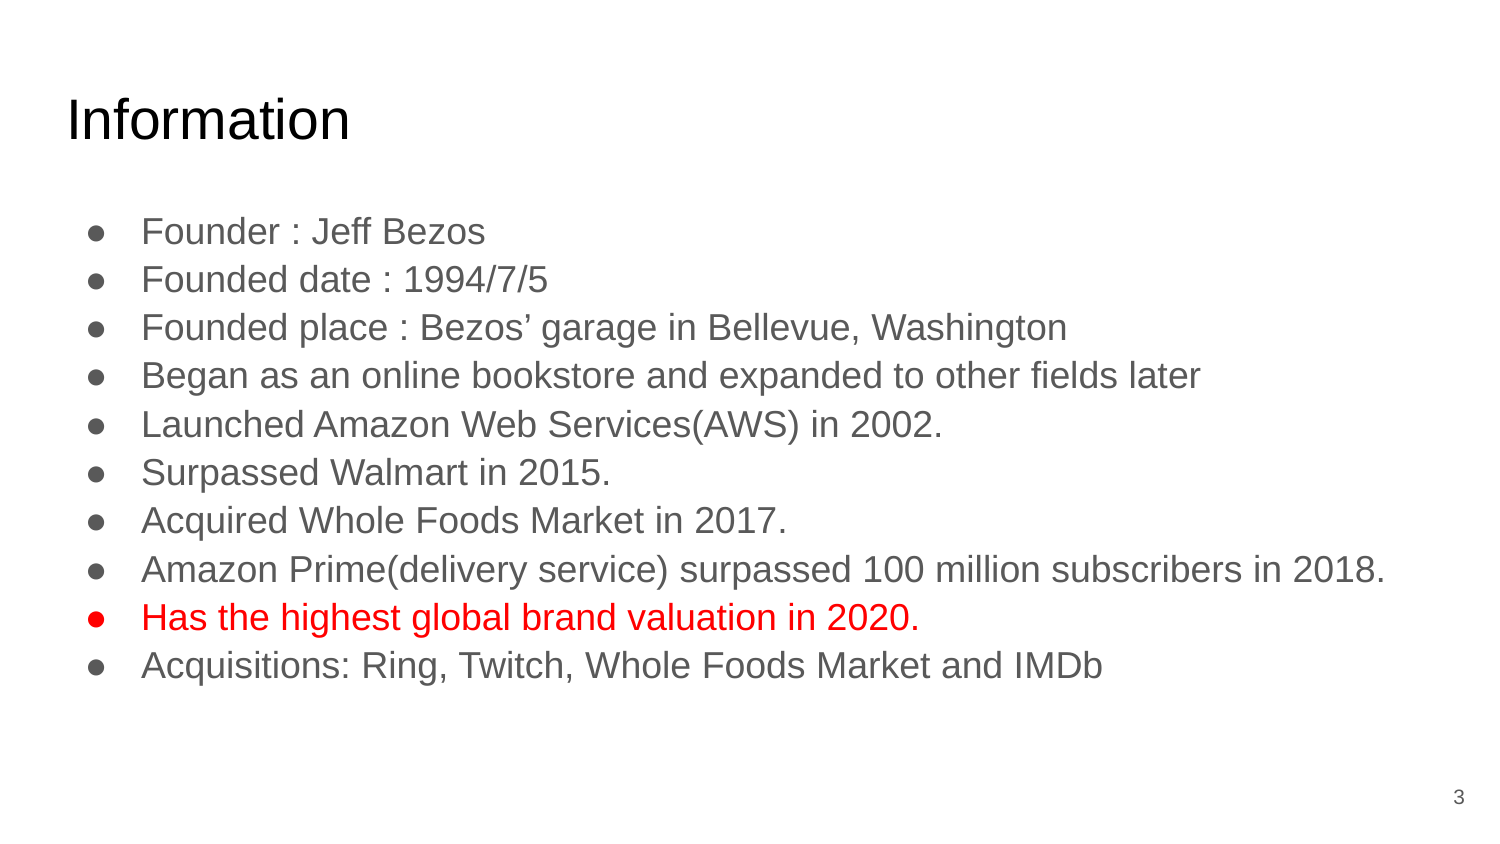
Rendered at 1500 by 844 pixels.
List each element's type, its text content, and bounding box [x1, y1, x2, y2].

slide_number ‹#› [1389, 764, 1480, 830]
title Information [51, 72, 1449, 167]
list Founder : Jeff Bezos Founded date : 1994/7/5 Founded place : Bezos’ garage in Bellevue, Washington Began as an online bookstore and expanded to other fields later Launched Amazon Web Services(AWS) in 2002. Surpassed Walmart in 2015. Acquired Whole Foods Market in 2017. Amazon Prime(delivery service) surpassed 100 million subscribers in 2018. Has the highest global brand valuation in 2020. Acquisitions: Ring, Twitch, Whole Foods Market and IMDb [51, 189, 1449, 750]
